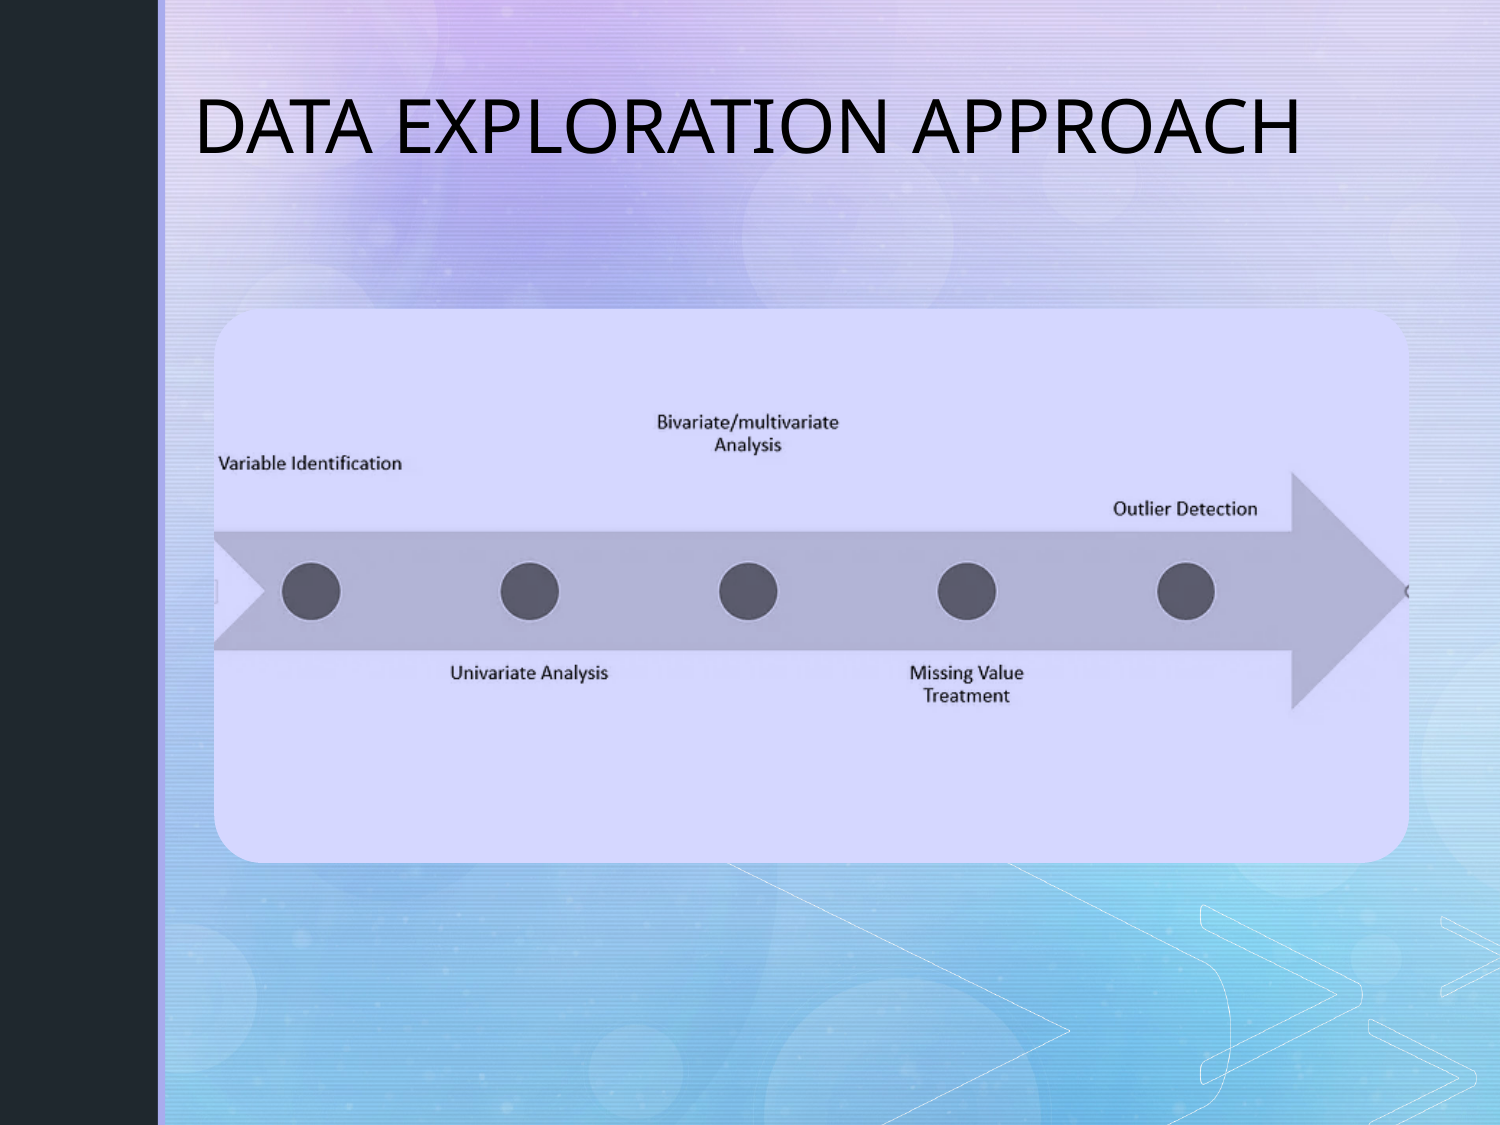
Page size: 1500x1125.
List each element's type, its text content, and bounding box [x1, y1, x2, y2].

picture [166, 0, 1500, 1125]
title DATA EXPLORATION APPROACH [178, 30, 1500, 186]
